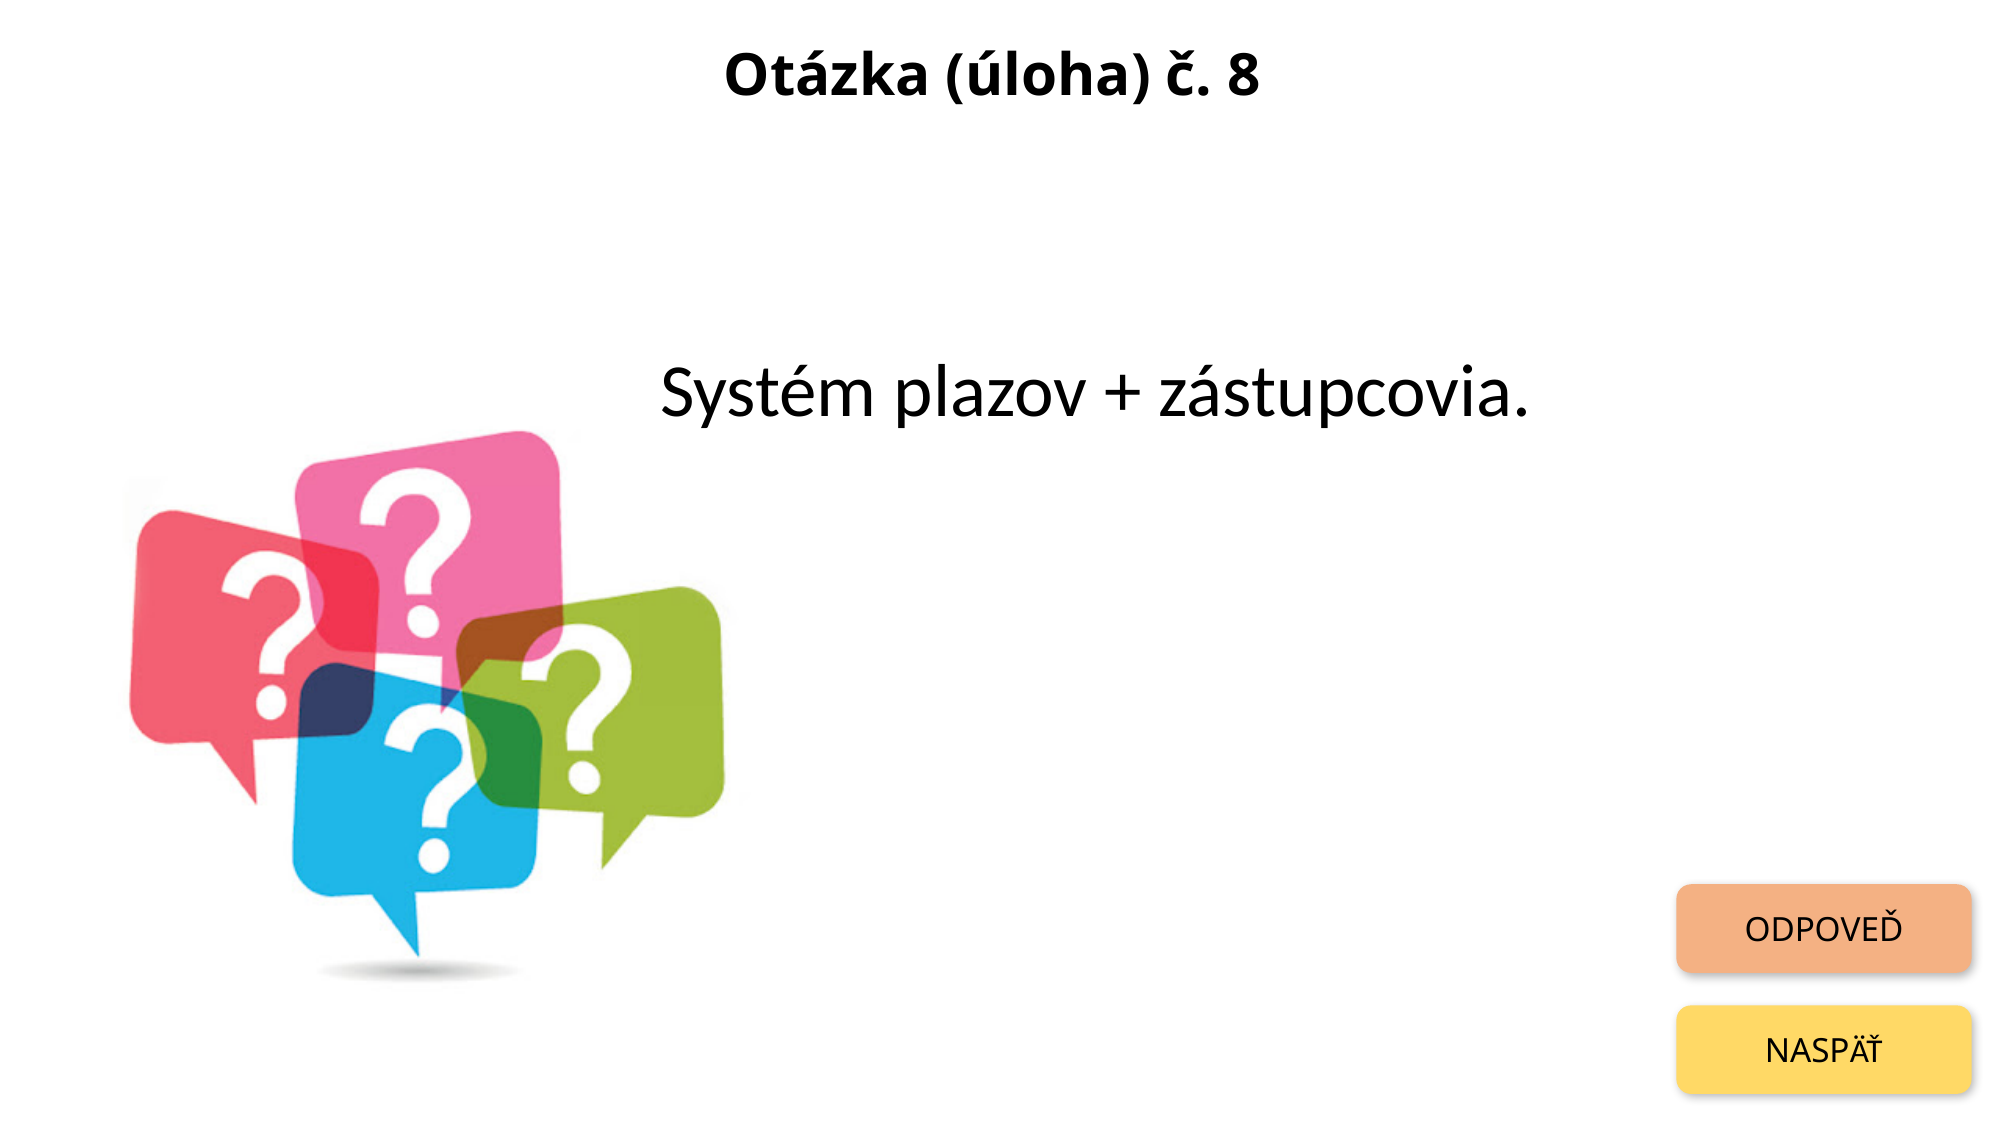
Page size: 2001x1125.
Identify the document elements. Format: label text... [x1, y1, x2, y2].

text_box Systém plazov + zástupcovia. [645, 320, 1646, 439]
text_box Otázka (úloha) č. 8 [0, 29, 2000, 115]
text_box NASPÄŤ [1675, 1004, 1973, 1095]
picture [42, 405, 843, 1006]
text_box ODPOVEĎ [1675, 883, 1973, 974]
